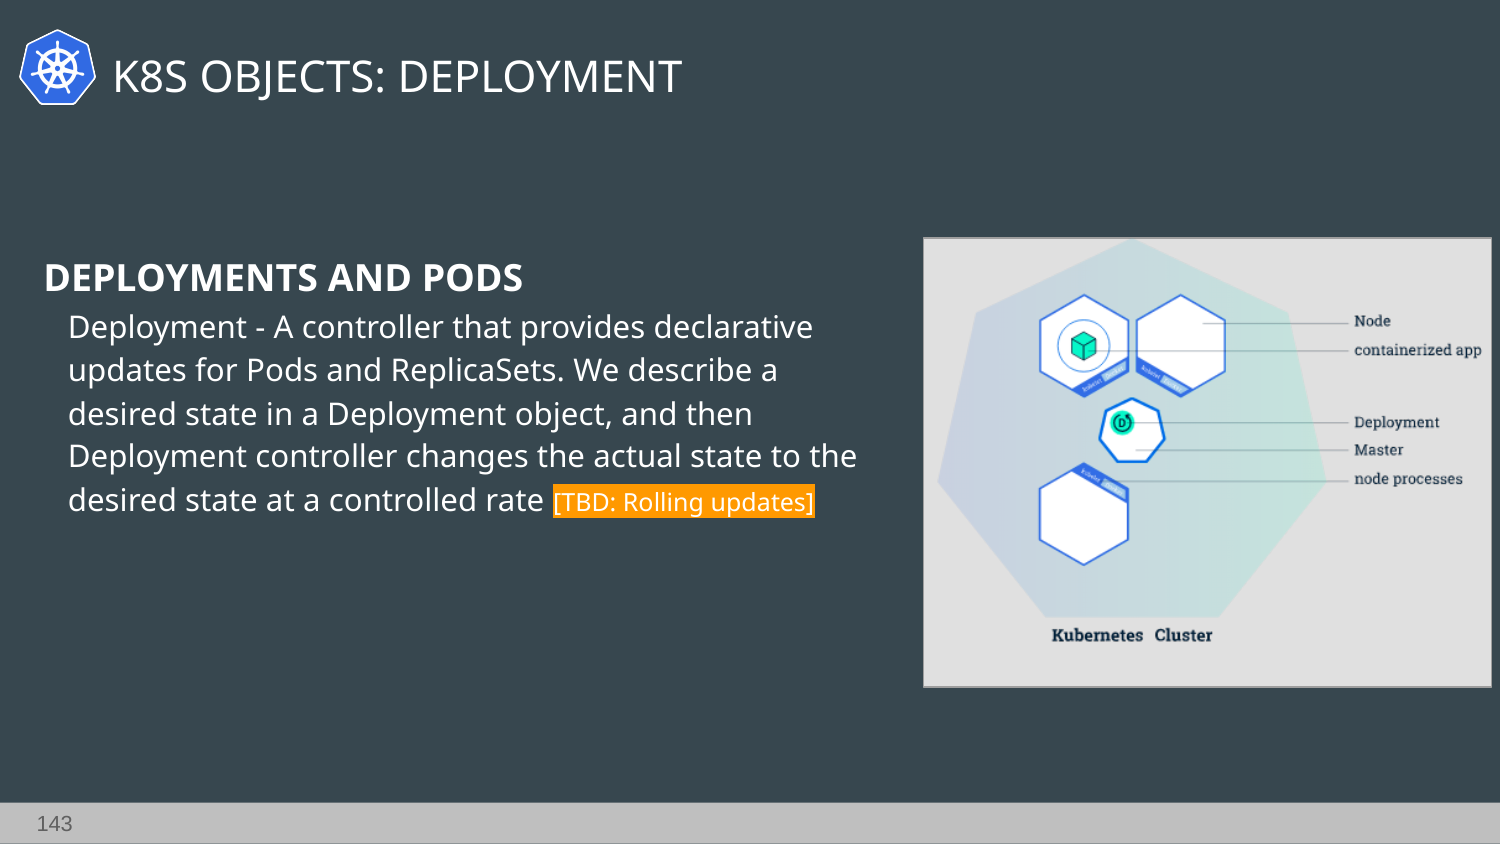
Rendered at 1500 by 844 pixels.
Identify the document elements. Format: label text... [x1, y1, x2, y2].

text_box DEPLOYMENTS AND PODS [28, 231, 789, 315]
text_box [923, 238, 1492, 688]
list K8S OBJECTS: DEPLOYMENT [97, 29, 700, 114]
picture [933, 237, 1492, 675]
text_box Deployment - A controller that provides declarative updates for Pods and ReplicaSets. We describe a desired state in a Deployment object, and then Deployment controller changes the actual state to the desired state at a controlled rate [TBD: Rolling updates] [52, 325, 896, 537]
picture [17, 28, 98, 106]
